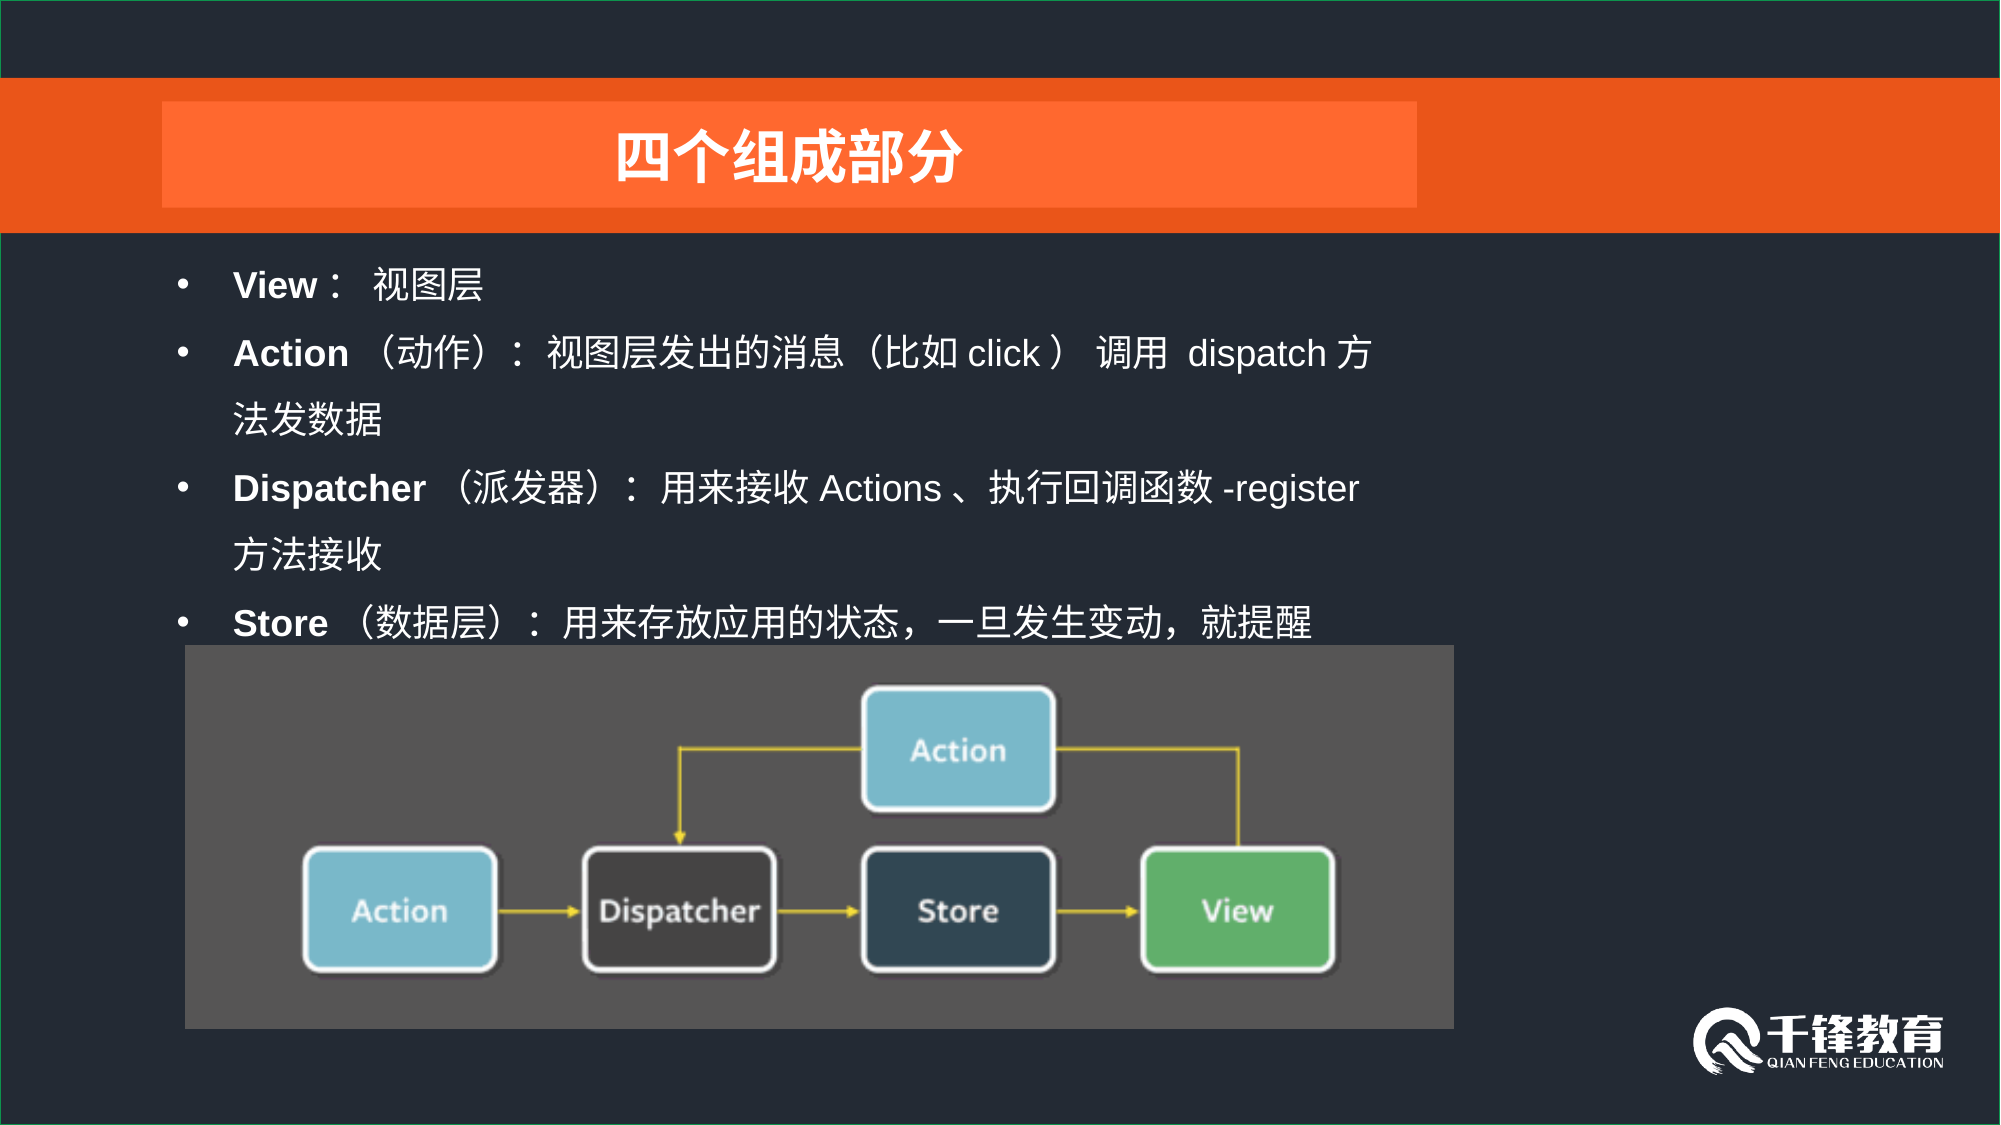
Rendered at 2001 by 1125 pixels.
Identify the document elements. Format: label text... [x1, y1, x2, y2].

picture [185, 645, 1454, 1029]
text_box [0, 77, 2000, 234]
text_box View： 视图层 Action（动作）：视图层发出的消息（比如click） 调用 dispatch方法发数据 Dispatcher（派发器）：用来接收Actions、执行回调函数-register 方法接收 Store（数据层）：用来存放应用的状态，一旦发生变动，就提醒Views要更新页面 [161, 231, 1417, 719]
text_box [0, 234, 2000, 1125]
text_box [0, 0, 2000, 77]
picture [1691, 1002, 1948, 1080]
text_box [162, 101, 1417, 208]
